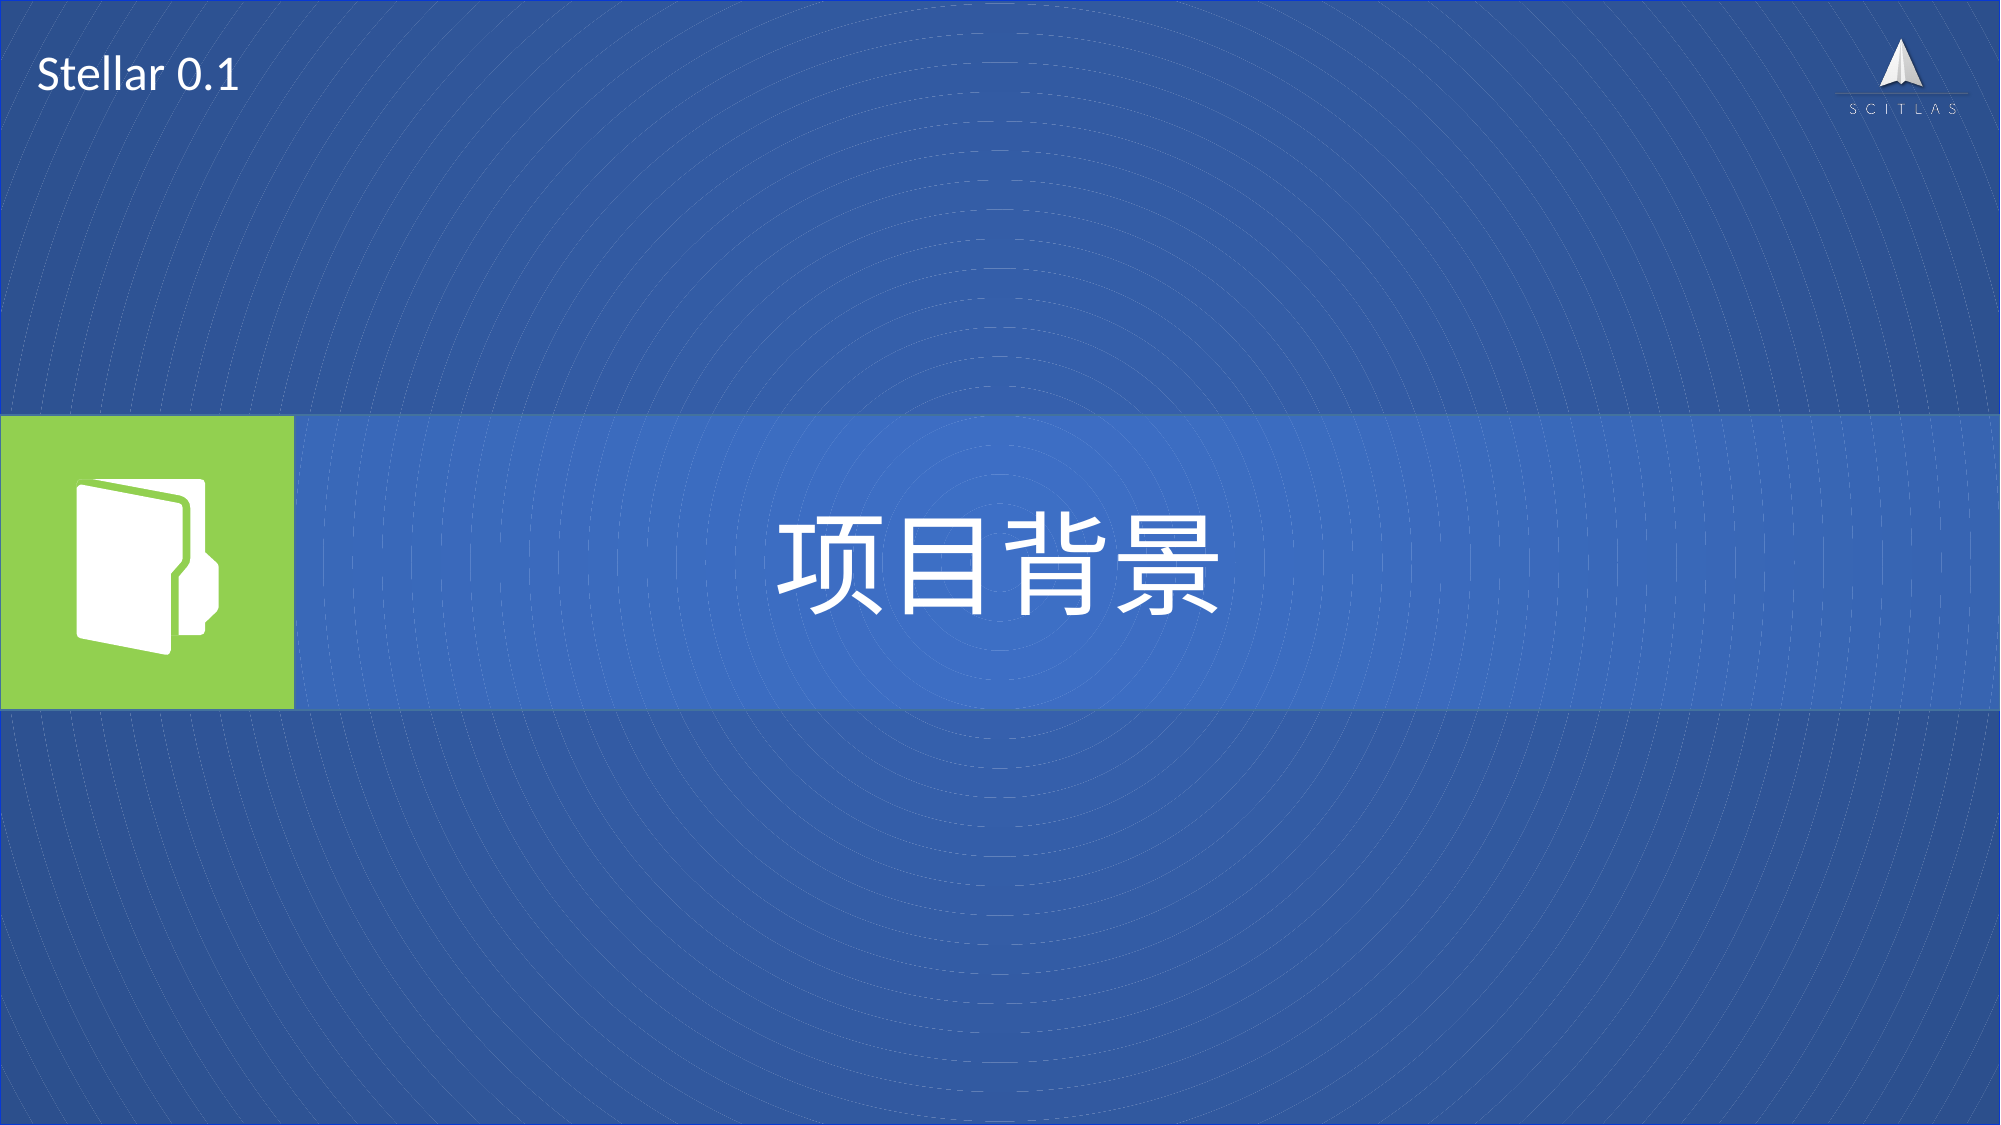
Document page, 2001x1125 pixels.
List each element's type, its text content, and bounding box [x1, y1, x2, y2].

text_box [296, 414, 2000, 711]
text_box 项目背景 [622, 486, 1378, 637]
picture [1802, 0, 2000, 142]
text_box Stellar 0.1 [22, 32, 778, 108]
text_box [0, 0, 2000, 414]
text_box [0, 711, 2000, 1125]
text_box [0, 414, 296, 711]
text_box [76, 479, 219, 655]
